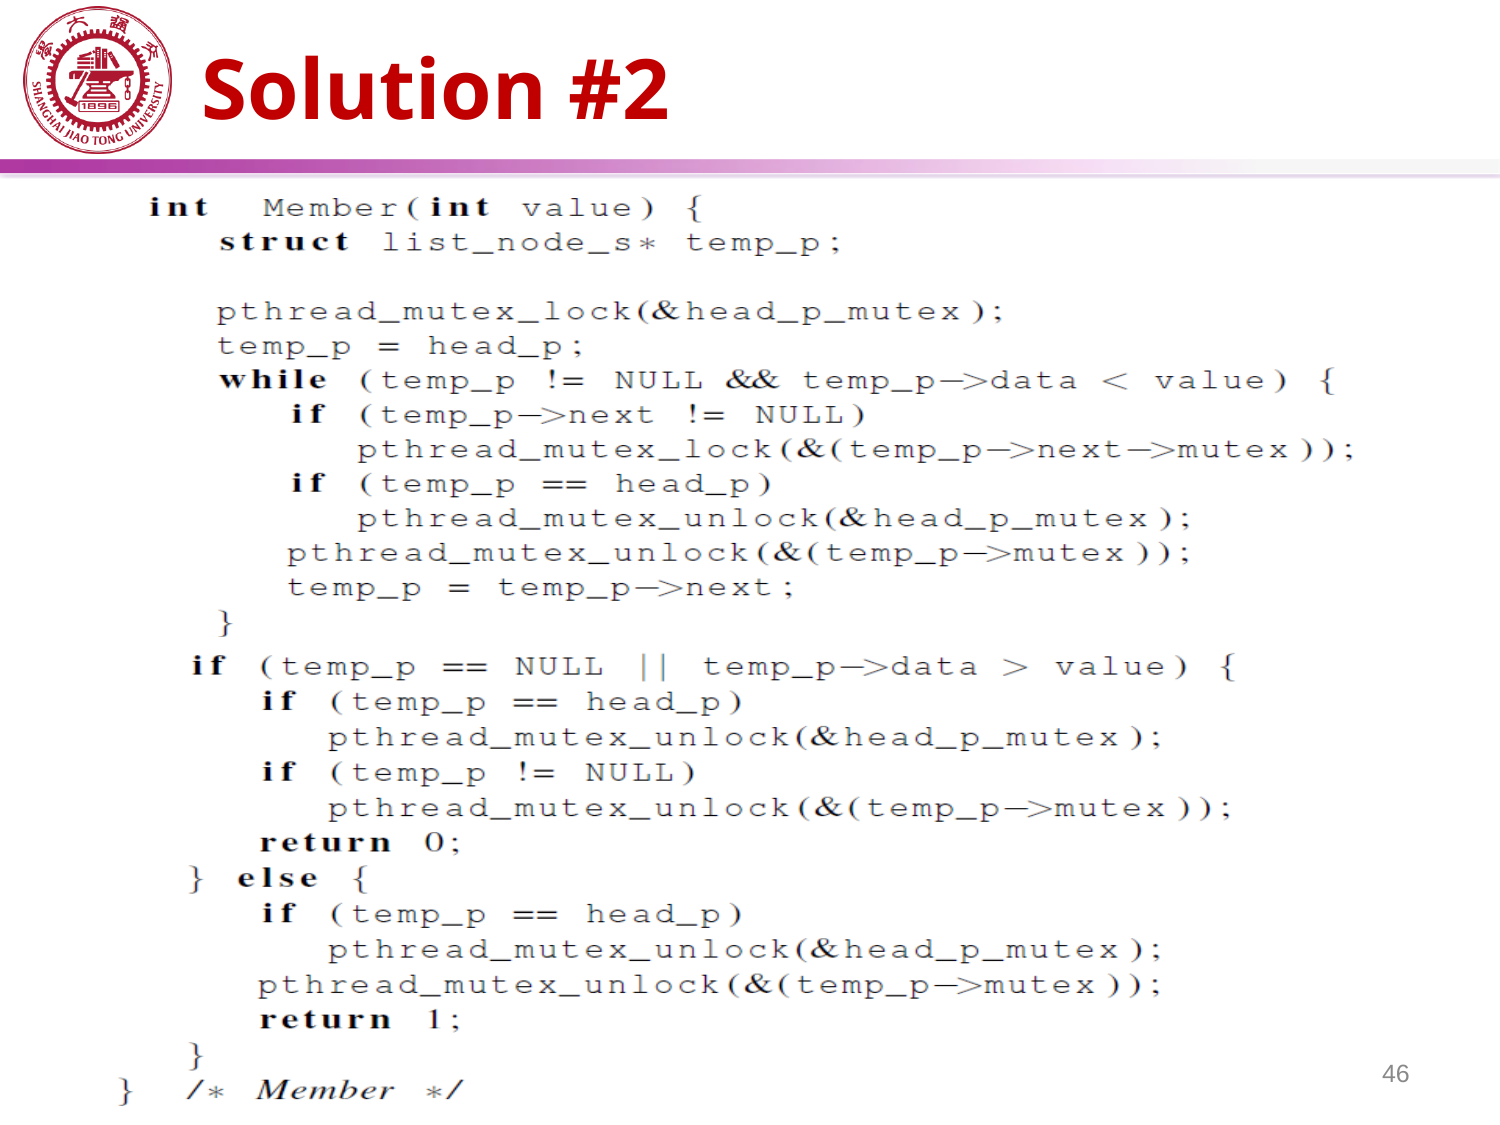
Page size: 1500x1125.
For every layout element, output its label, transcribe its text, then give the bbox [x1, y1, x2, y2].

slide_number 46 [1291, 1042, 1425, 1103]
picture [107, 187, 1376, 1115]
title Solution #2 [186, 0, 1472, 172]
picture [0, 6, 1500, 179]
